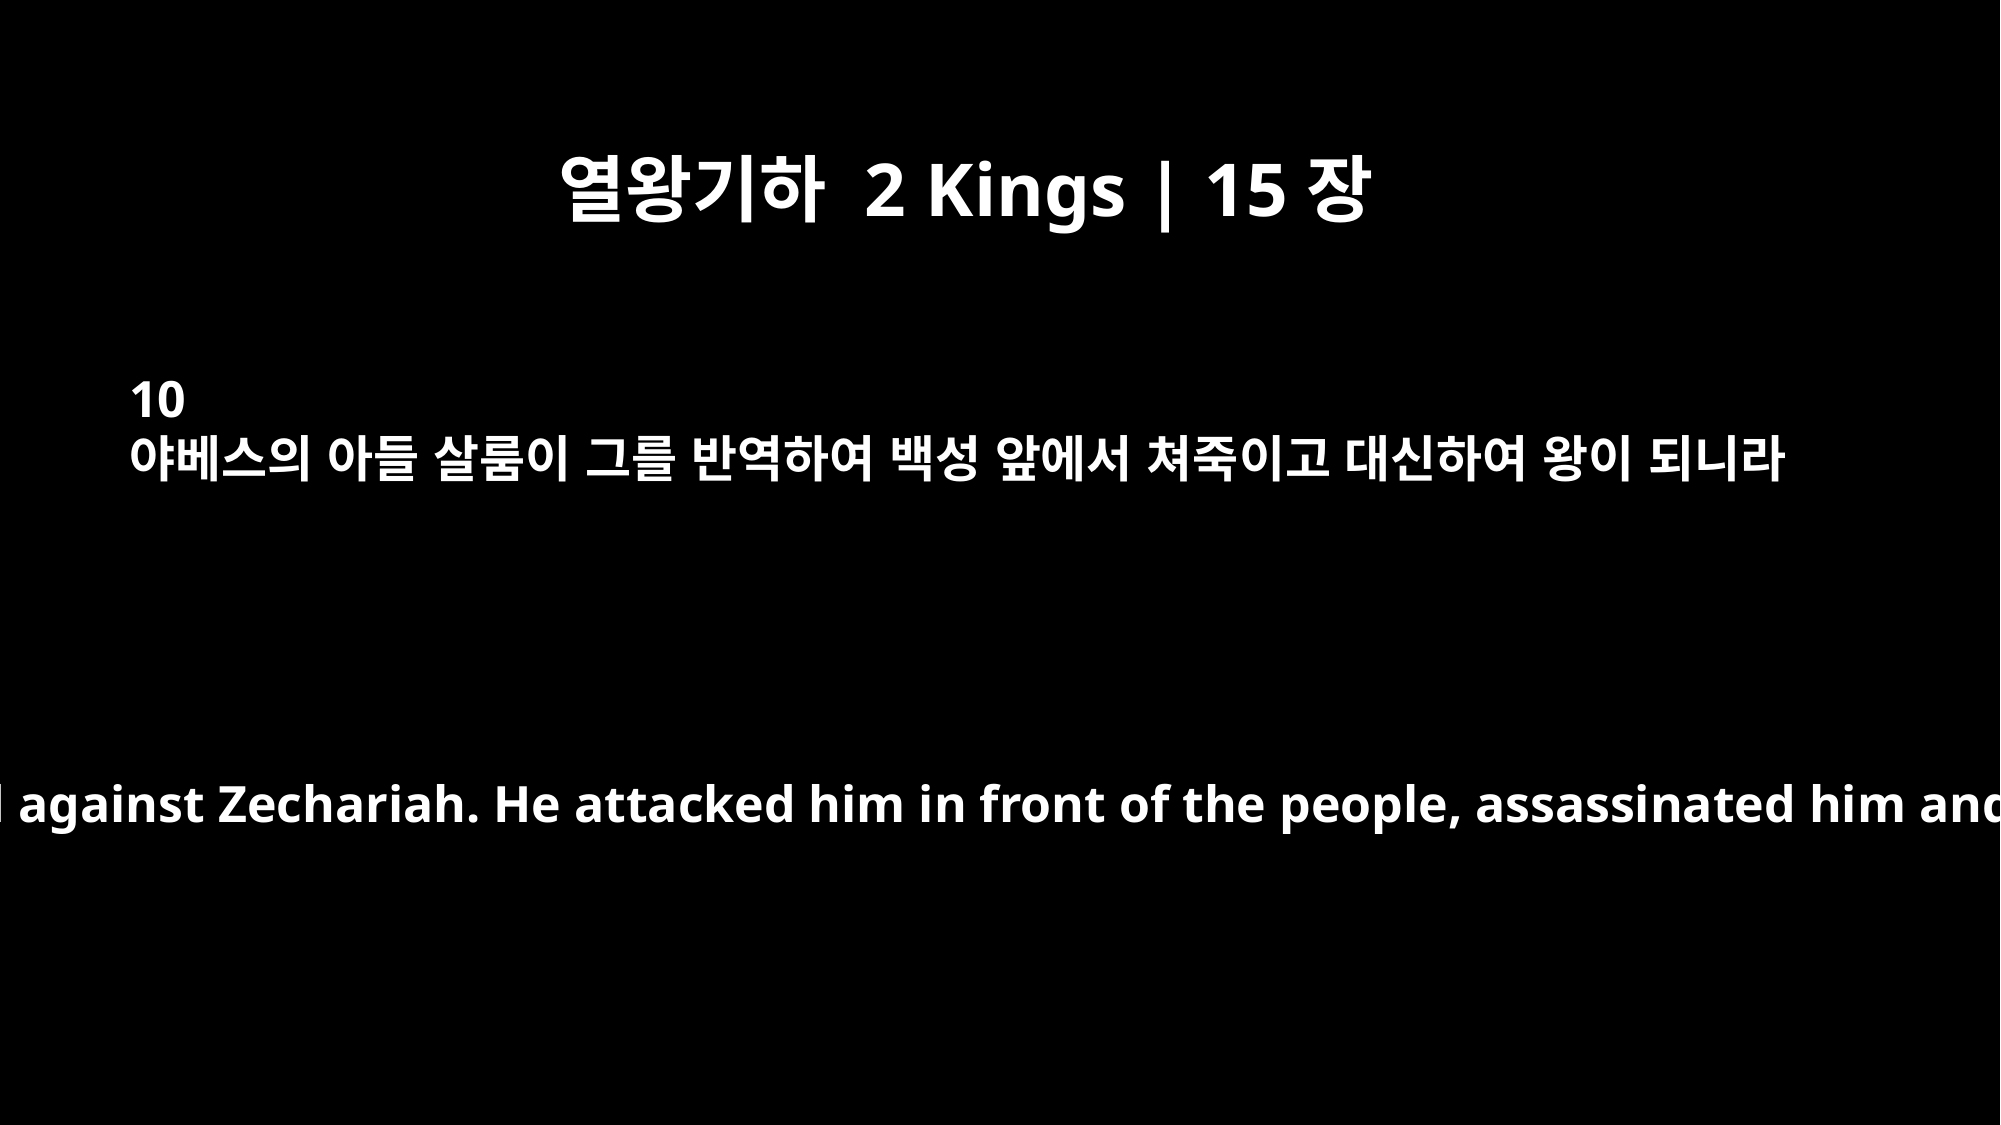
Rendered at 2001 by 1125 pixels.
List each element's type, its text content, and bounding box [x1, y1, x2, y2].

text_box 10 야베스의 아들 살룸이 그를 반역하여 백성 앞에서 쳐죽이고 대신하여 왕이 되니라 [114, 359, 1803, 495]
text_box 열왕기하 2 Kings | 15장 [543, 136, 1389, 239]
text_box Shallum son of Jabesh conspired against Zechariah. He attacked him in front of the people, assassinated him and succeeded him as king. [0, 764, 2000, 840]
